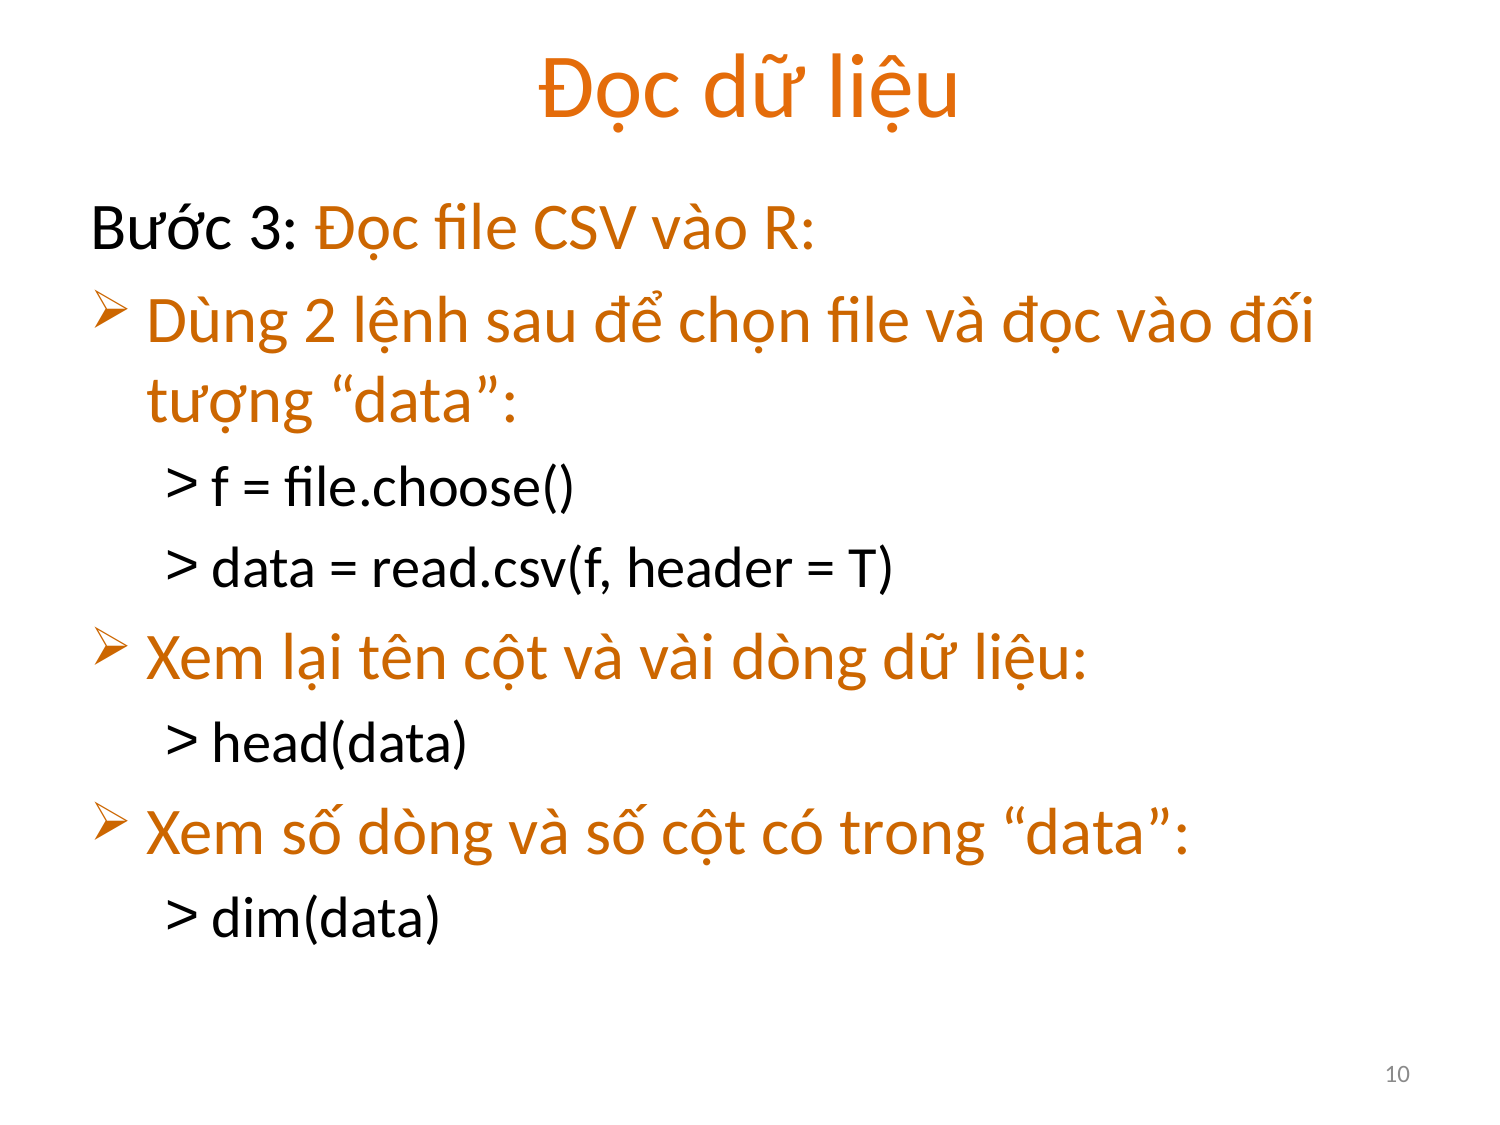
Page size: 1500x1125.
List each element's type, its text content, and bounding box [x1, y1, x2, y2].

title Đọc dữ liệu [75, 12, 1425, 150]
list Bước 3: Đọc file CSV vào R: Dùng 2 lệnh sau để chọn file và đọc vào đối tượng “data”: f = file.choose() data = read.csv(f, header = T) Xem lại tên cột và vài dòng dữ liệu: head(data) Xem số dòng và số cột có trong “data”: dim(data) [75, 174, 1425, 1125]
